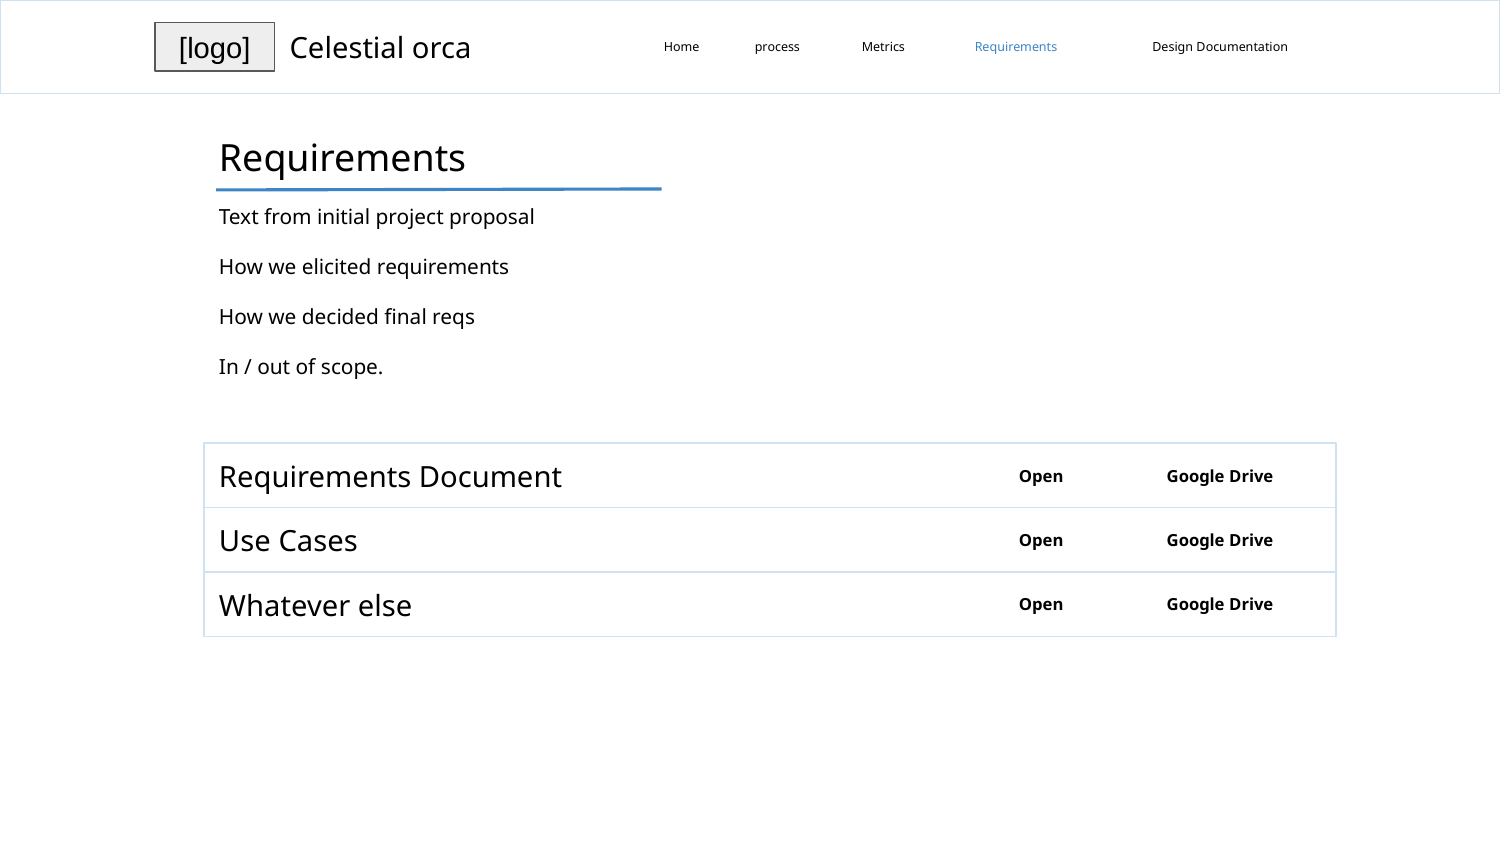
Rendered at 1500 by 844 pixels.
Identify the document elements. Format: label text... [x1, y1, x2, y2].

text_box Open [951, 520, 1130, 559]
text_box Whatever else [203, 572, 1336, 637]
text_box Use Cases [203, 507, 1336, 572]
text_box Google Drive [1130, 456, 1310, 495]
text_box Google Drive [1130, 585, 1310, 624]
text_box Requirements [937, 22, 1096, 71]
text_box [0, 0, 1500, 94]
text_box [logo] [155, 22, 274, 71]
text_box Celestial orca [274, 22, 640, 71]
text_box Google Drive [1130, 520, 1310, 559]
text_box process [724, 22, 830, 71]
text_box Home [640, 22, 724, 71]
text_box Open [951, 585, 1130, 624]
text_box Requirements [203, 118, 858, 184]
text_box Design Documentation [1096, 22, 1345, 71]
text_box Requirements Document [203, 443, 1336, 507]
text_box Text from initial project proposal How we elicited requirements How we decided final reqs In / out of scope. [203, 188, 1188, 309]
text_box Open [951, 456, 1130, 495]
text_box Metrics [830, 22, 937, 71]
